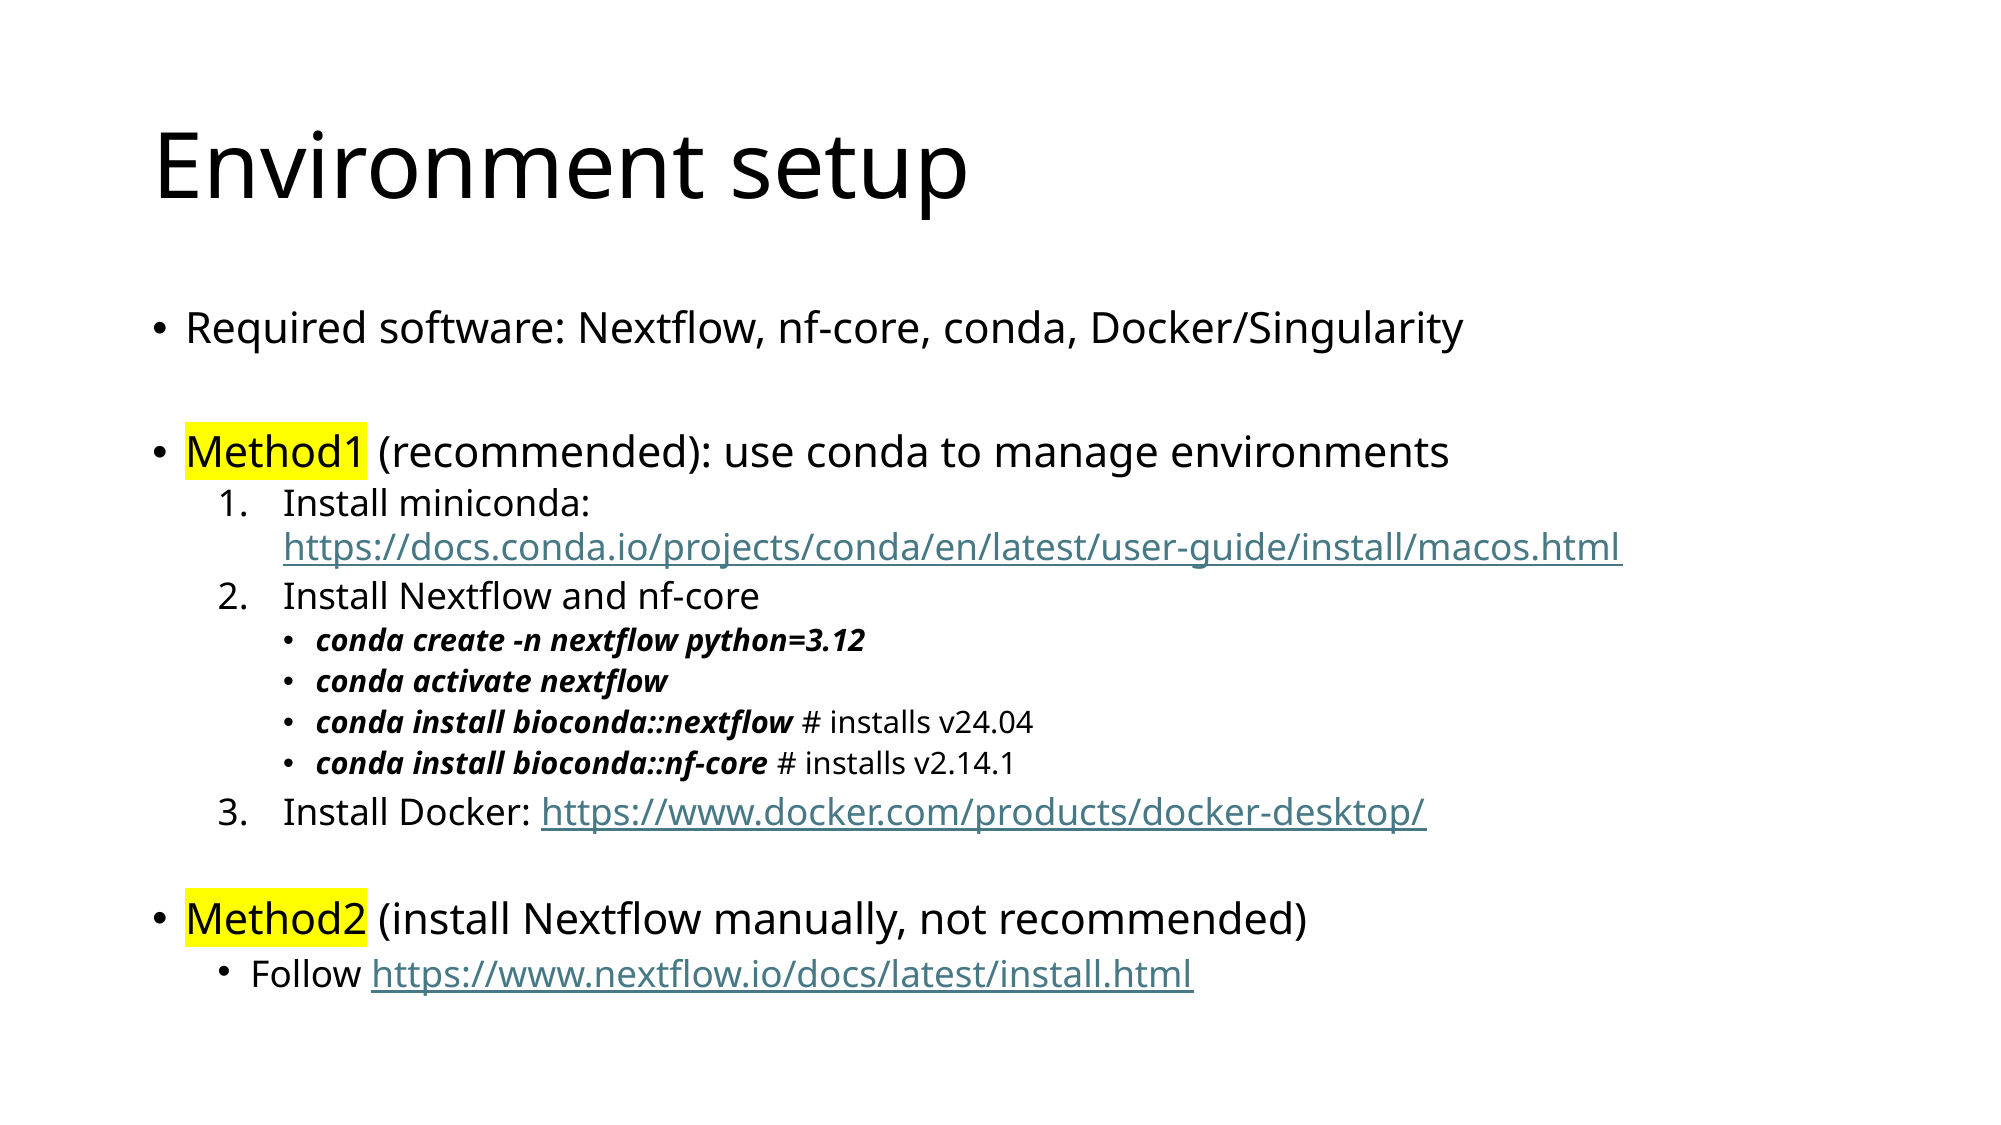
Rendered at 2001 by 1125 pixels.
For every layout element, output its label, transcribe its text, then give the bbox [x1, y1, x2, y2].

title Environment setup [137, 59, 1863, 278]
list Required software: Nextflow, nf-core, conda, Docker/Singularity Method1 (recommended): use conda to manage environments Install miniconda: https://docs.conda.io/projects/conda/en/latest/user-guide/install/macos.html Install Nextflow and nf-core conda create -n nextflow python=3.12 conda activate nextflow conda install bioconda::nextflow # installs v24.04 conda install bioconda::nf-core # installs v2.14.1 Install Docker: https://www.docker.com/products/docker-desktop/ Method2 (install Nextflow manually, not recommended) Follow https://www.nextflow.io/docs/latest/install.html [137, 299, 1863, 1014]
